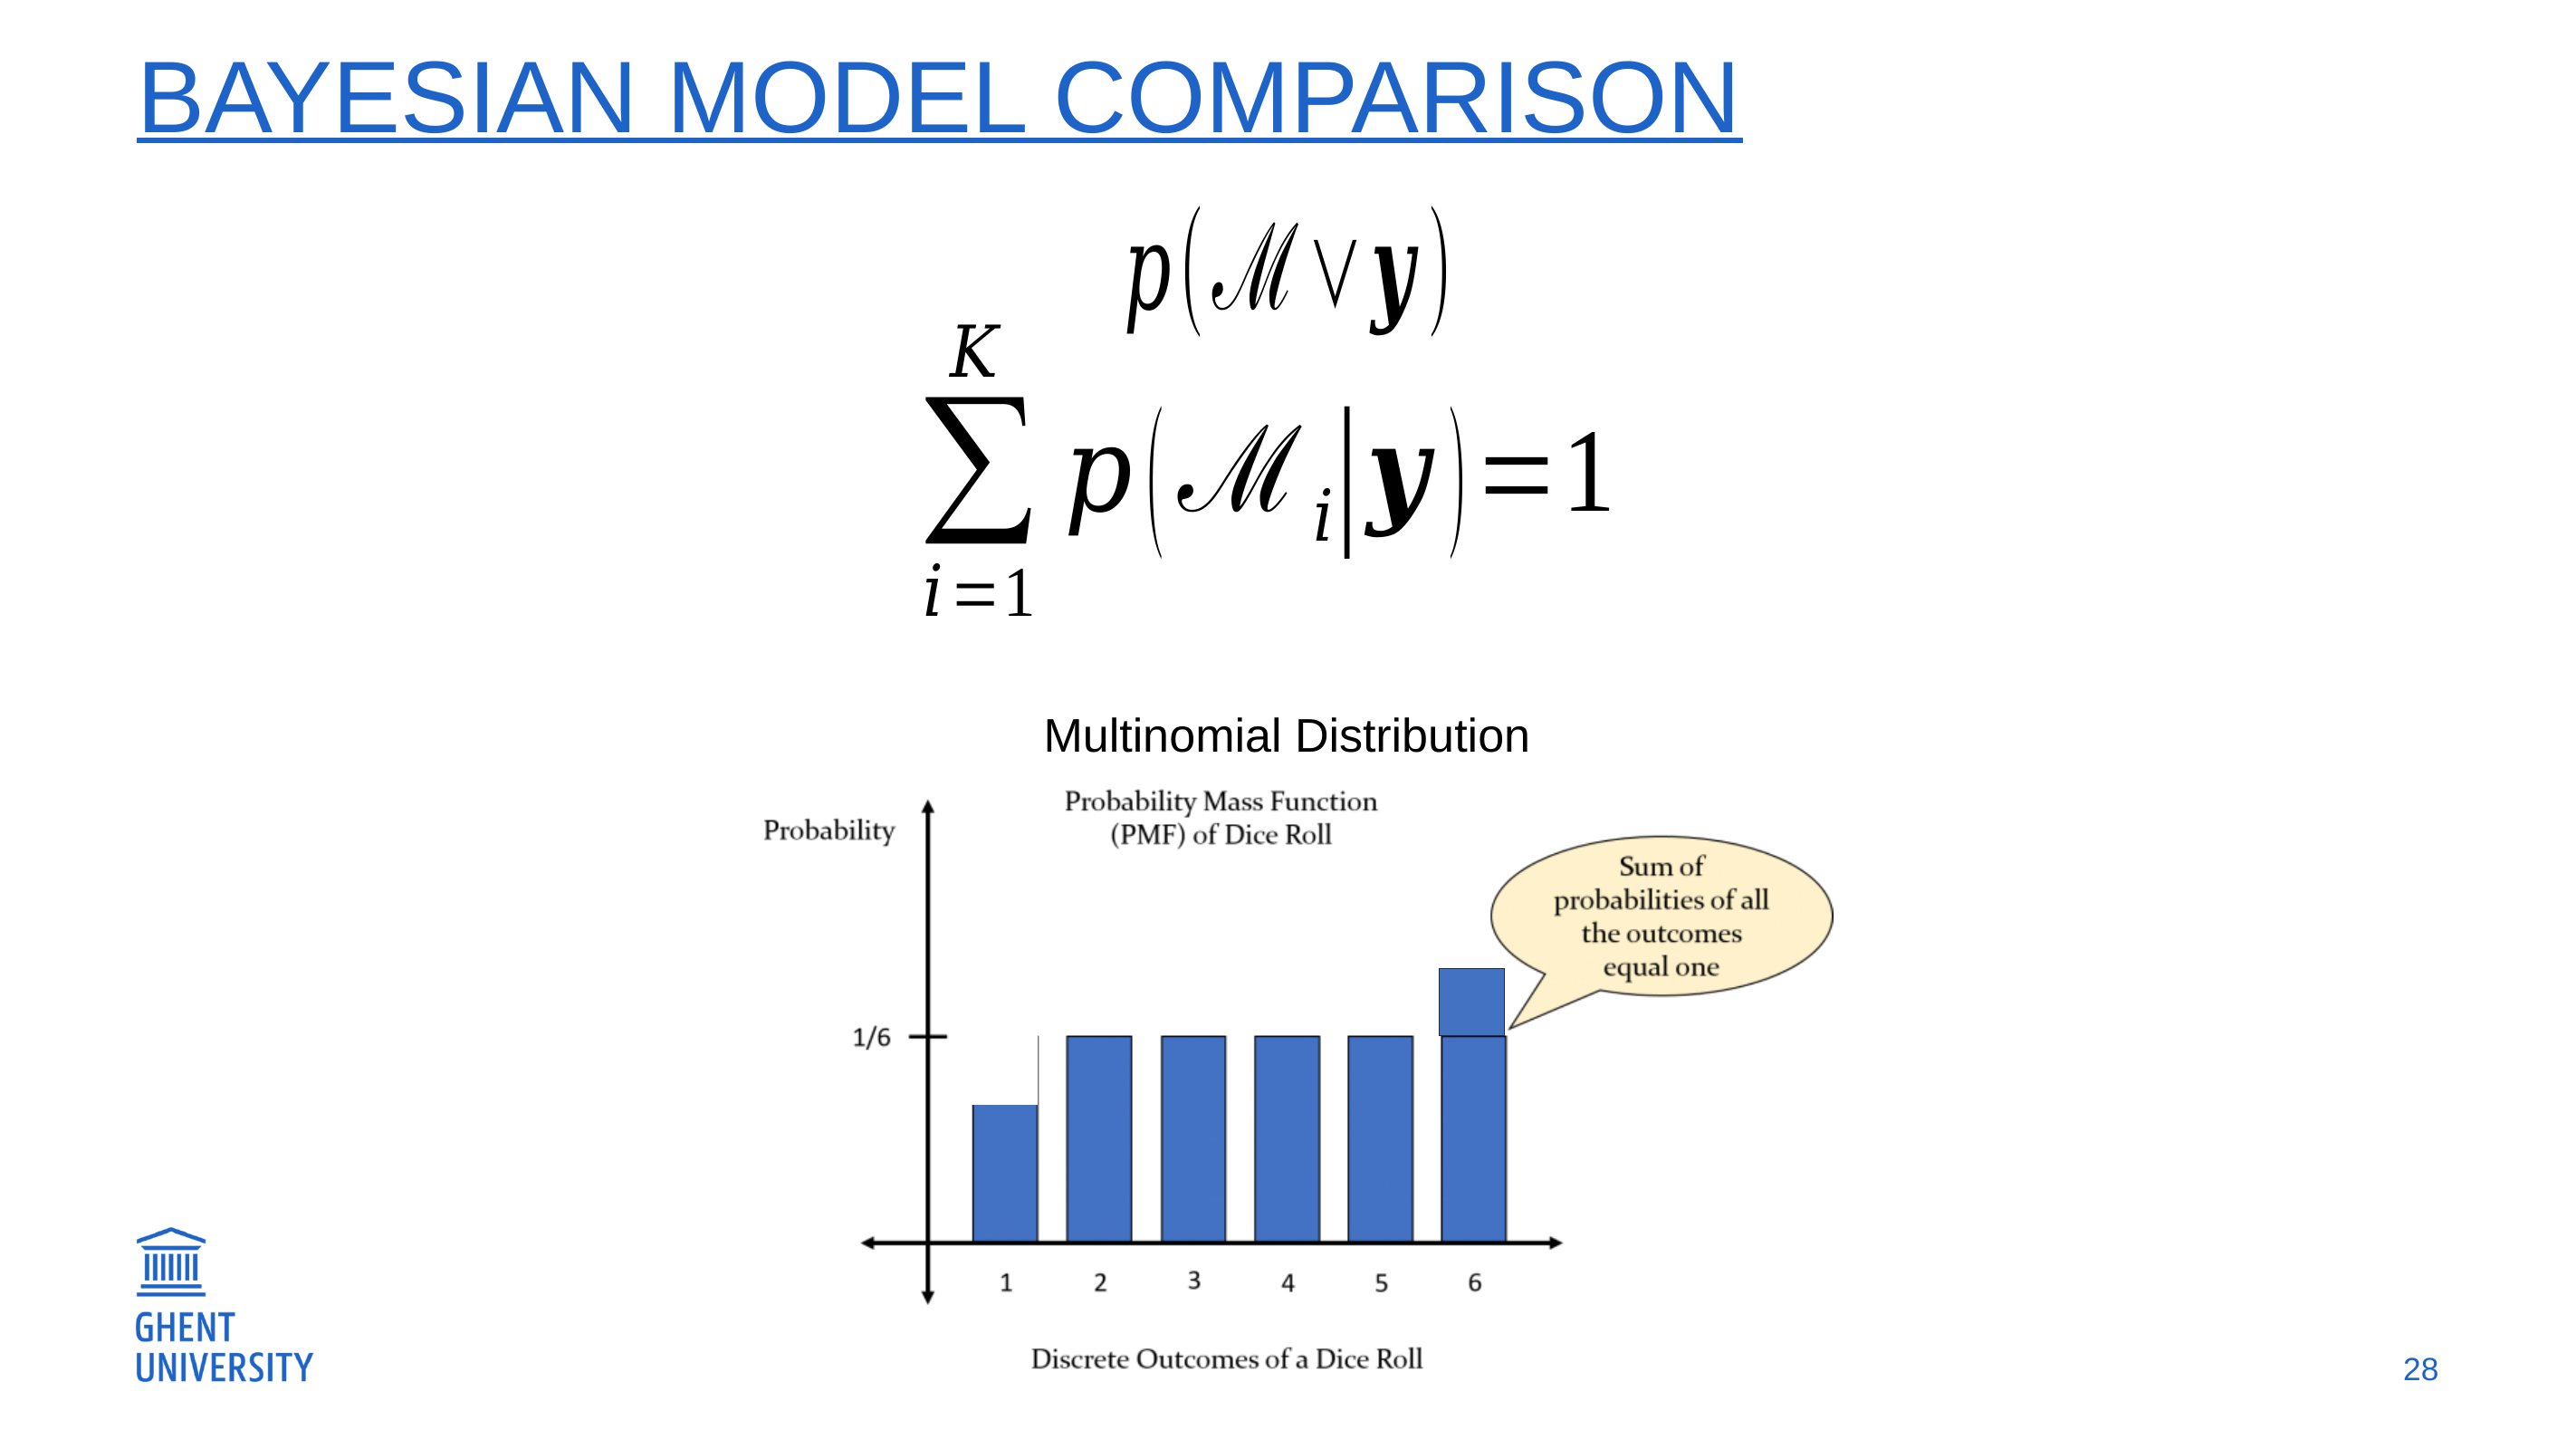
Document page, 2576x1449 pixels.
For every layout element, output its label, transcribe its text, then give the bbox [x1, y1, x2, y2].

text_box Multinomial Distribution [1029, 686, 1549, 768]
title Bayesian model comparison [123, 37, 2456, 166]
picture [68, 1175, 411, 1449]
slide_number 28 [2315, 1329, 2453, 1407]
picture [746, 775, 1834, 1393]
